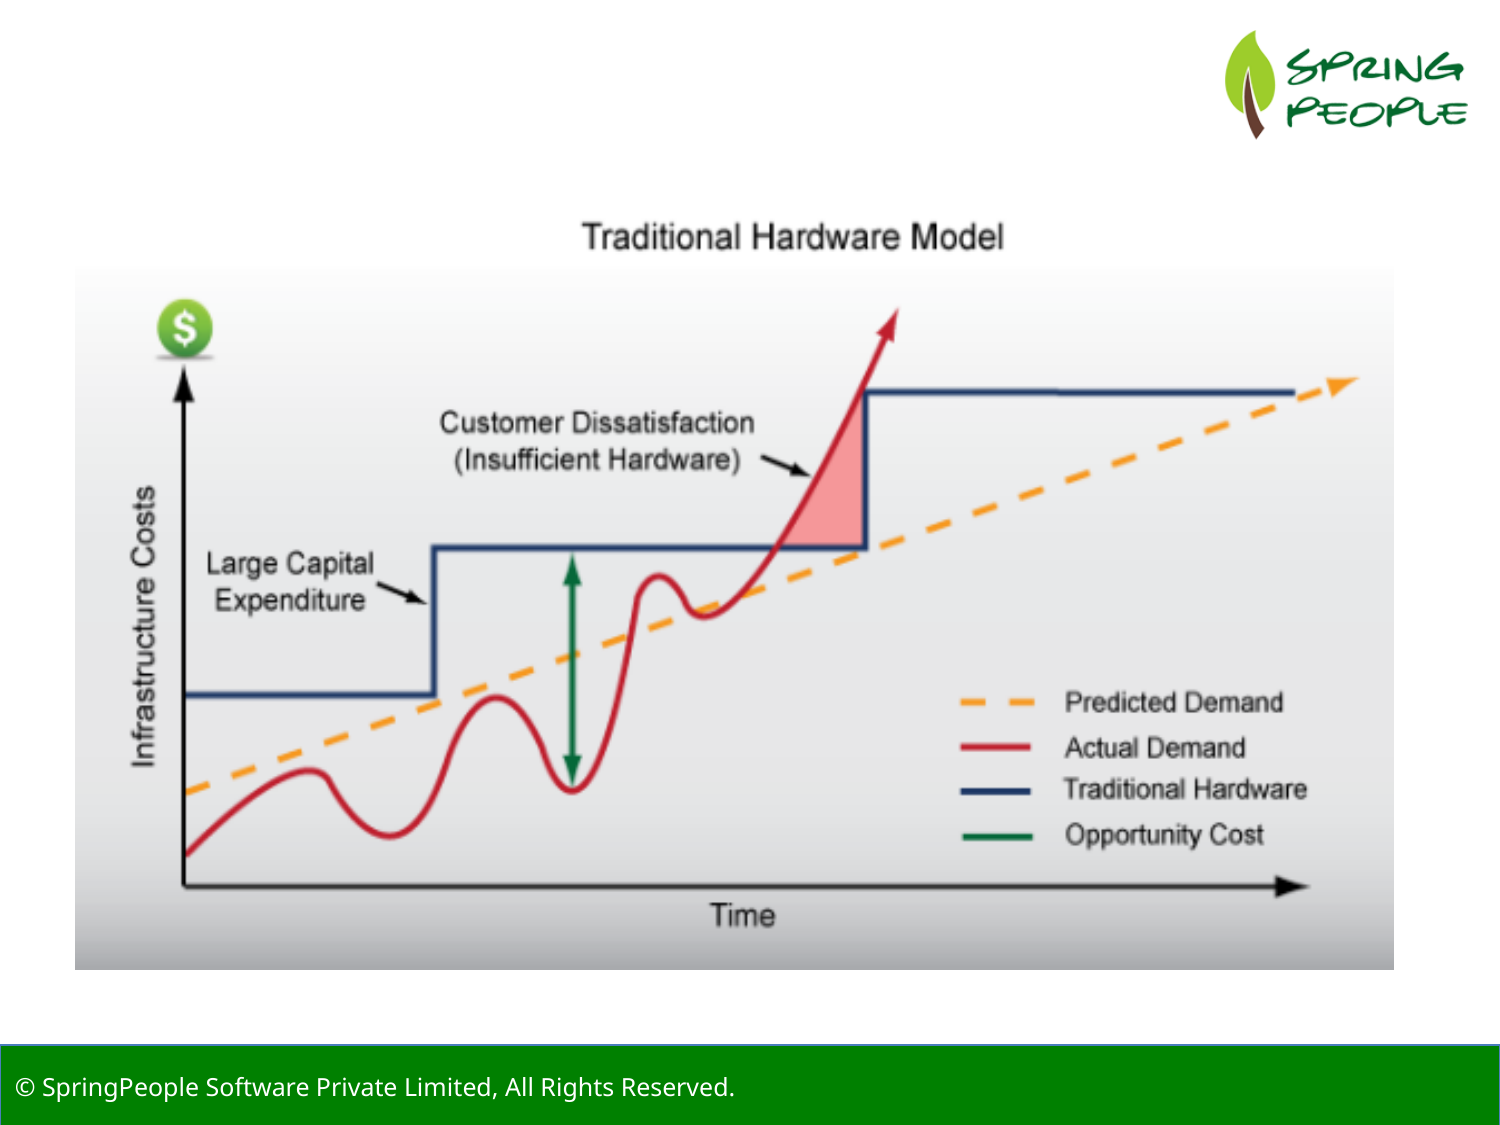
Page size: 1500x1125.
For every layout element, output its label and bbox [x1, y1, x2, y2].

picture [1216, 30, 1468, 140]
picture [75, 190, 1394, 971]
